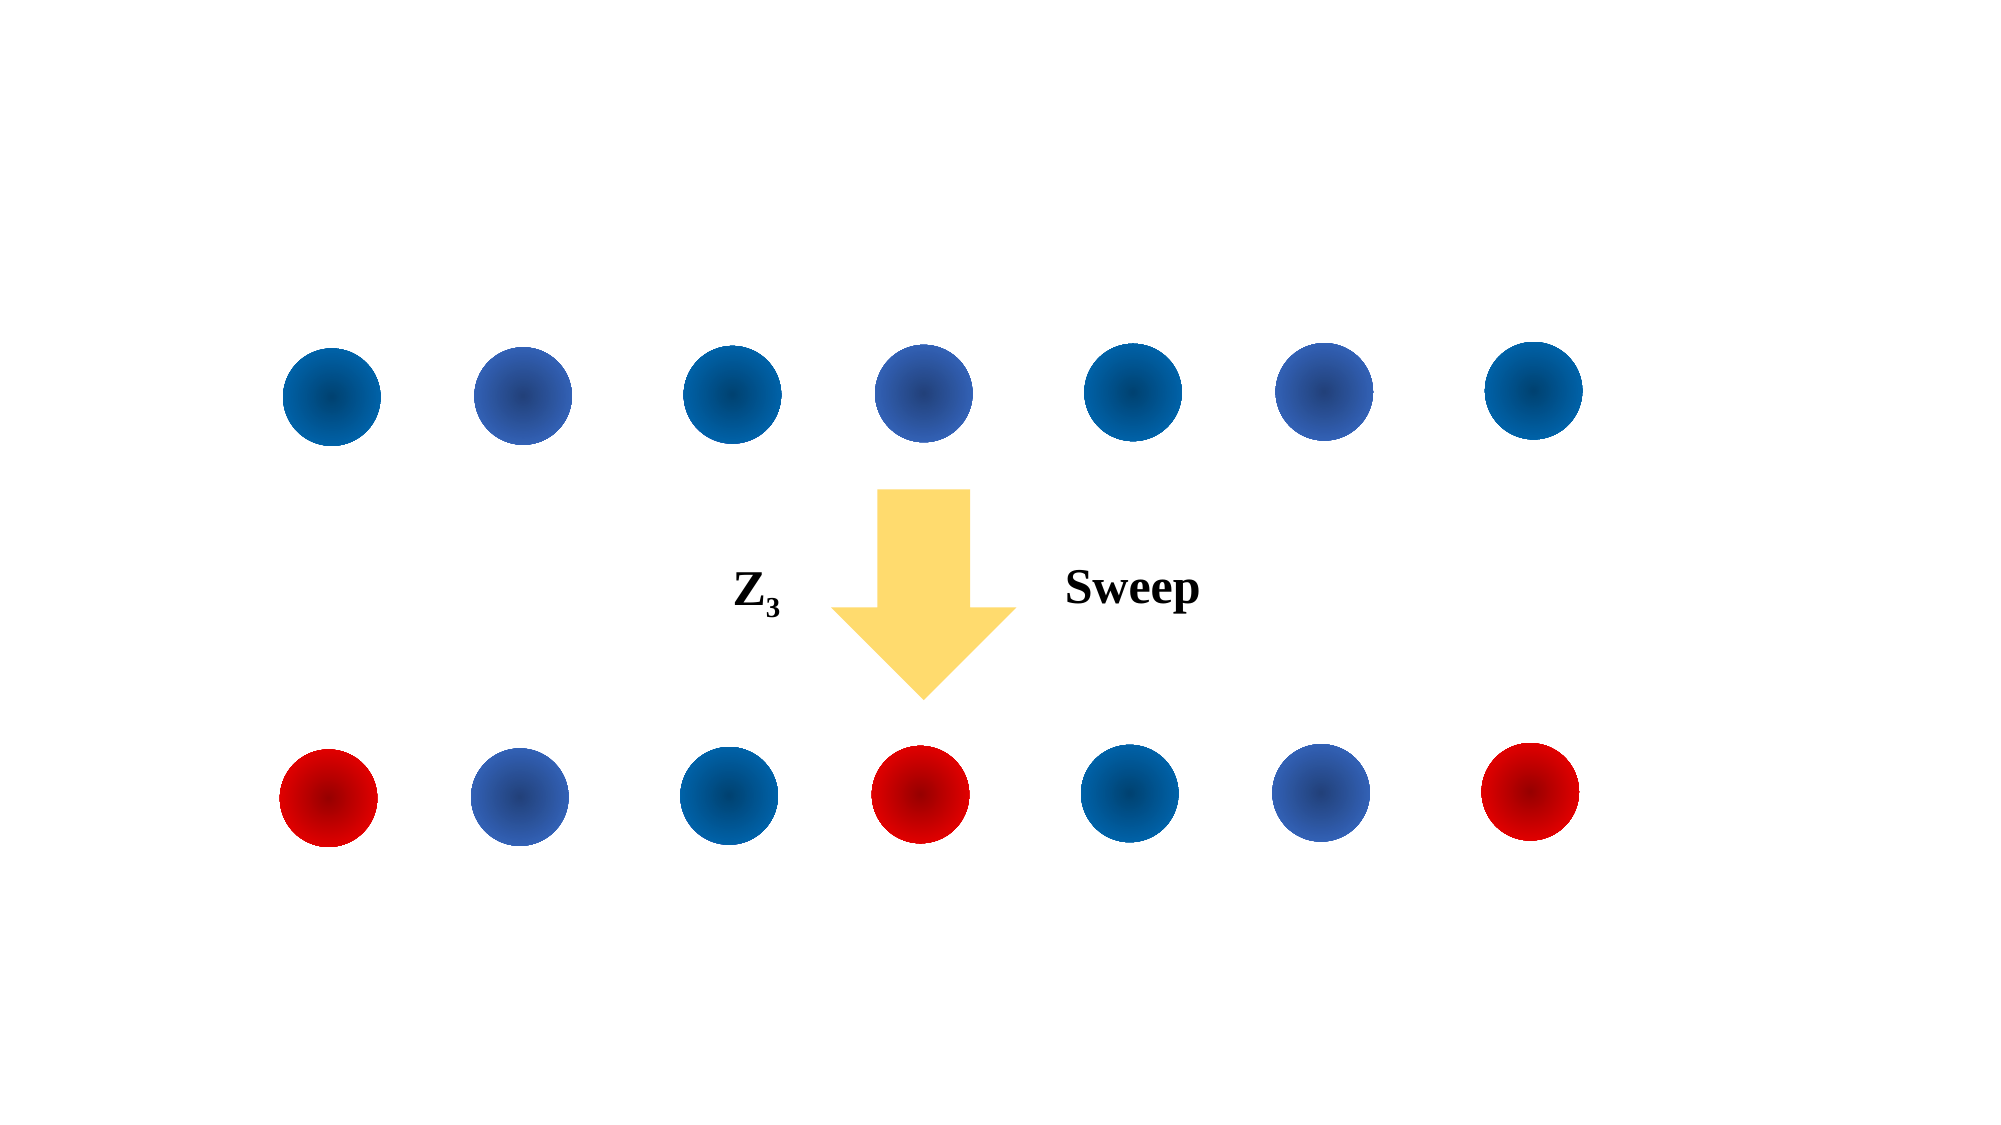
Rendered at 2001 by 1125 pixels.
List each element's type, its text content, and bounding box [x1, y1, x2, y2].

text_box [473, 346, 573, 446]
text_box [874, 343, 974, 444]
text_box [828, 488, 1019, 702]
text_box [1480, 742, 1581, 842]
text_box [682, 344, 783, 445]
text_box [1271, 743, 1371, 843]
text_box [1080, 743, 1180, 844]
text_box [1274, 342, 1375, 442]
text_box Sweep [1050, 546, 1216, 622]
text_box [679, 746, 779, 846]
text_box Z3 [717, 548, 796, 632]
text_box [278, 748, 379, 848]
text_box [870, 744, 971, 845]
text_box [470, 747, 570, 847]
text_box [282, 347, 382, 447]
text_box [1083, 342, 1183, 443]
text_box [1483, 341, 1584, 441]
